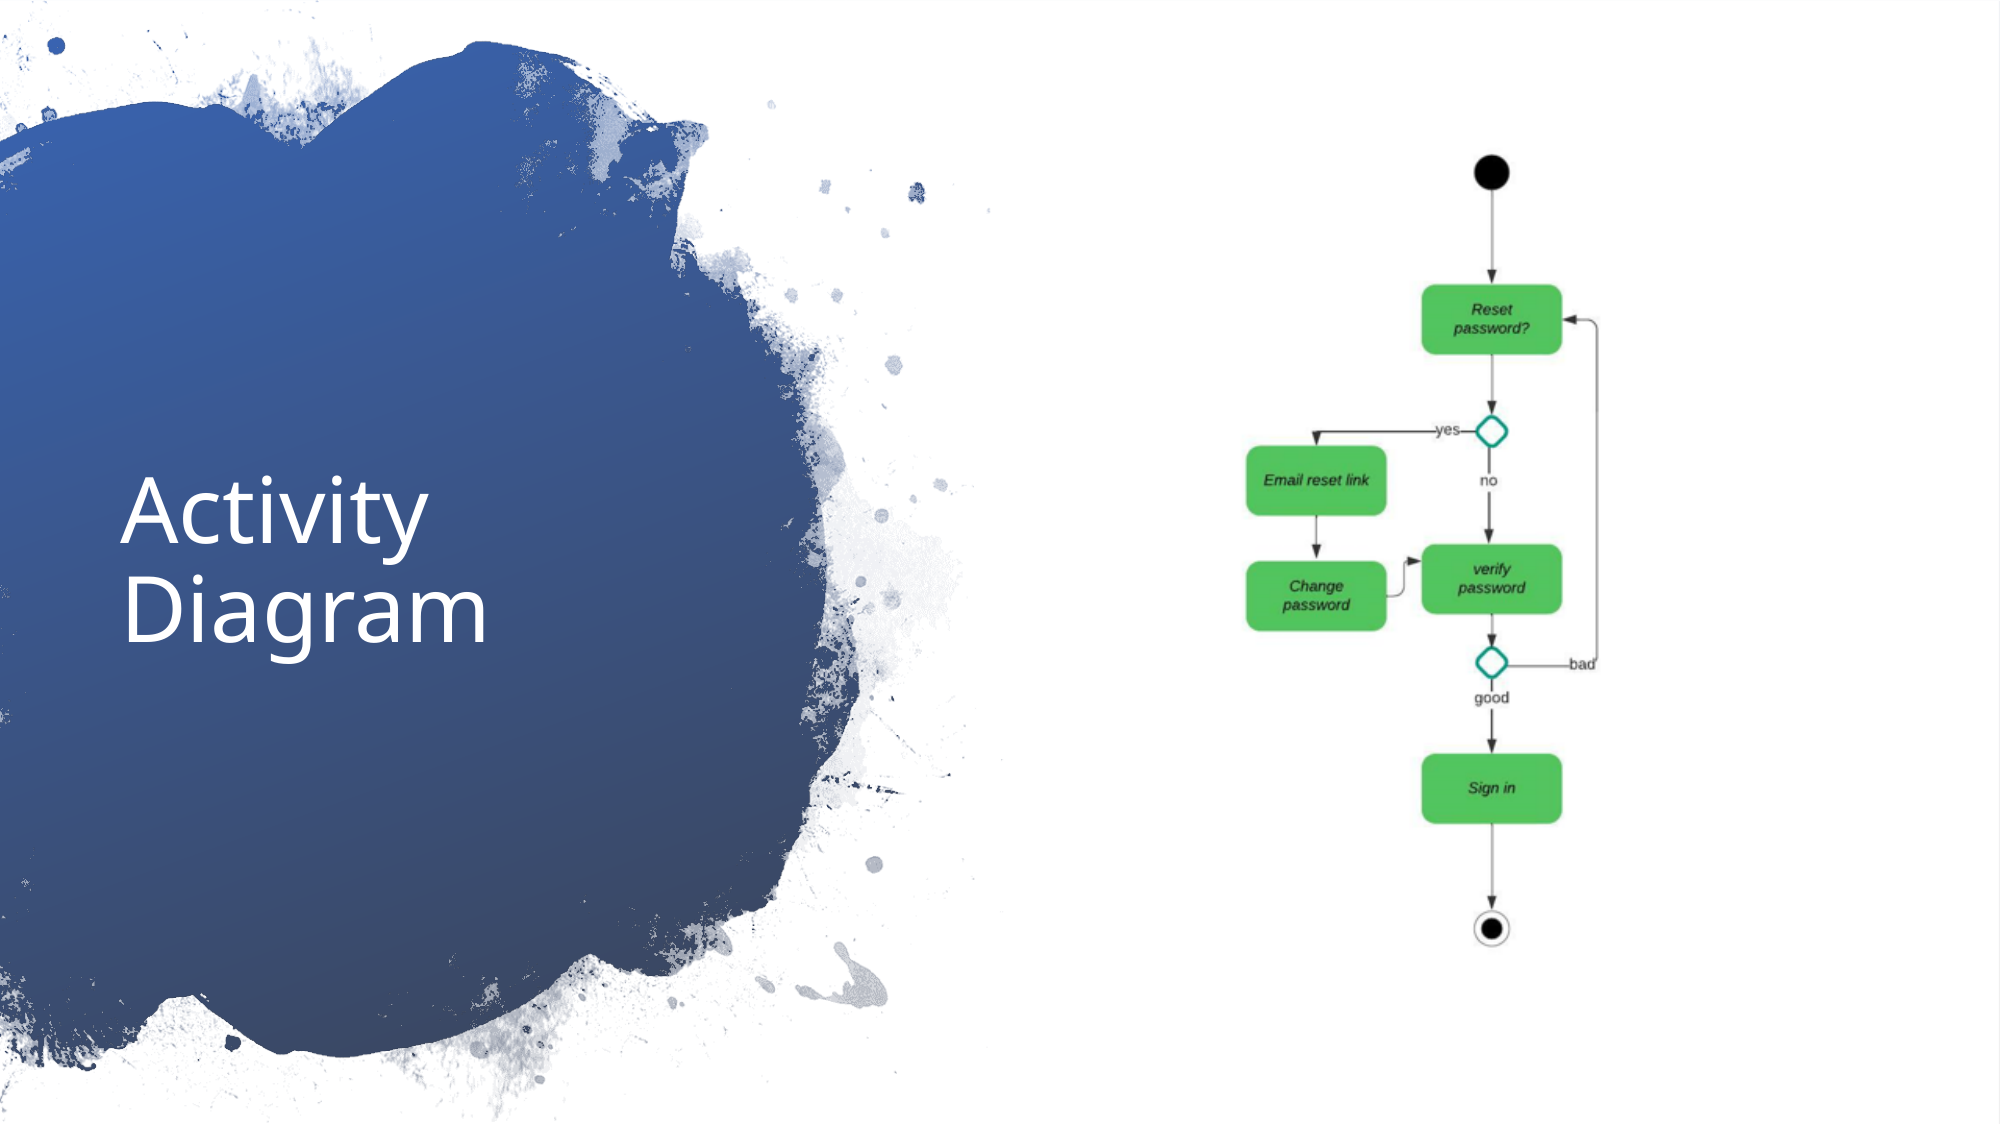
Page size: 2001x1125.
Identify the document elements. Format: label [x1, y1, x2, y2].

picture [0, 0, 2000, 1125]
list [1233, 131, 1635, 990]
